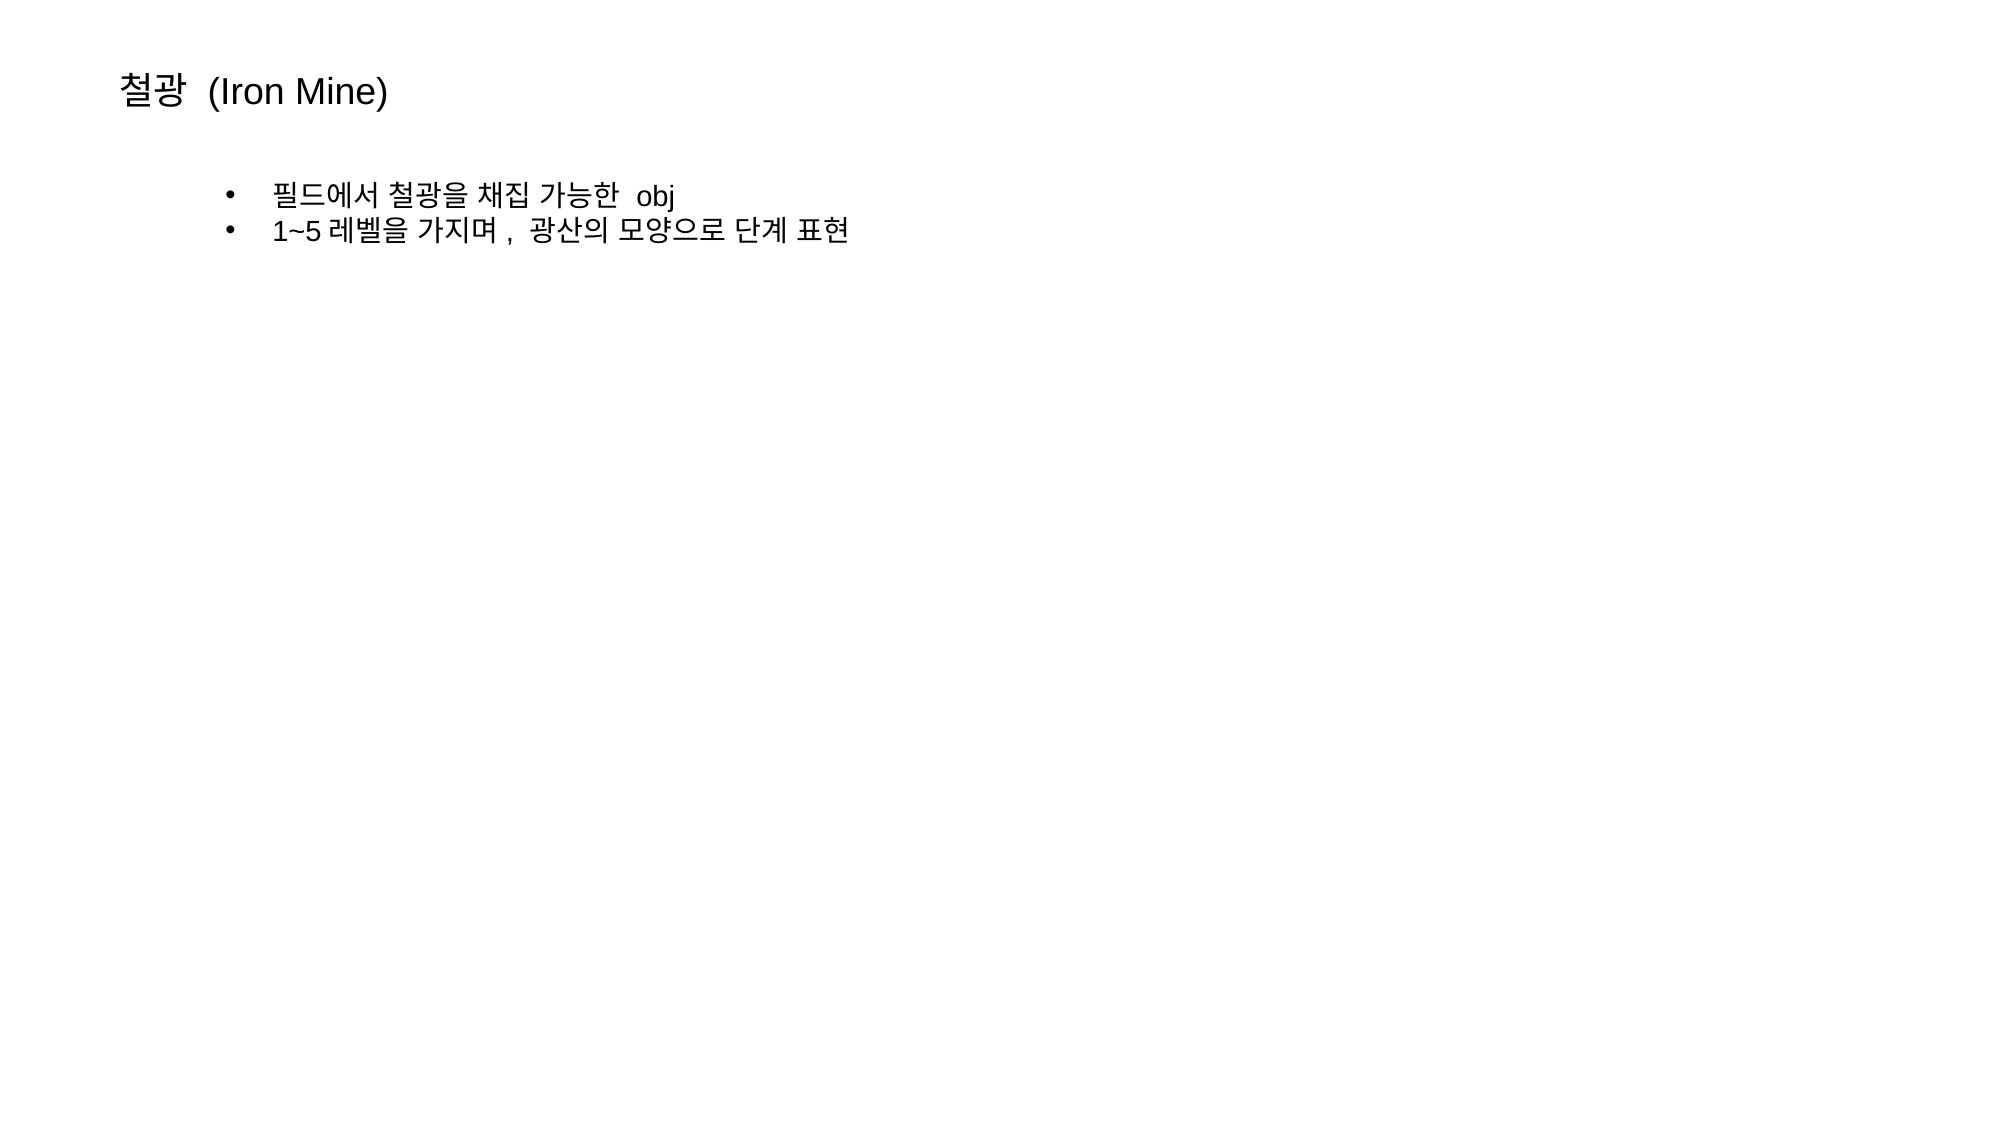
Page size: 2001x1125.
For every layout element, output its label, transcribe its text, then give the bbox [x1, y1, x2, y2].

text_box 필드에서 철광을 채집 가능한 obj 1~5레벨을 가지며, 광산의 모양으로 단계 표현 [210, 169, 1636, 256]
text_box 철광 (Iron Mine) [104, 59, 414, 121]
